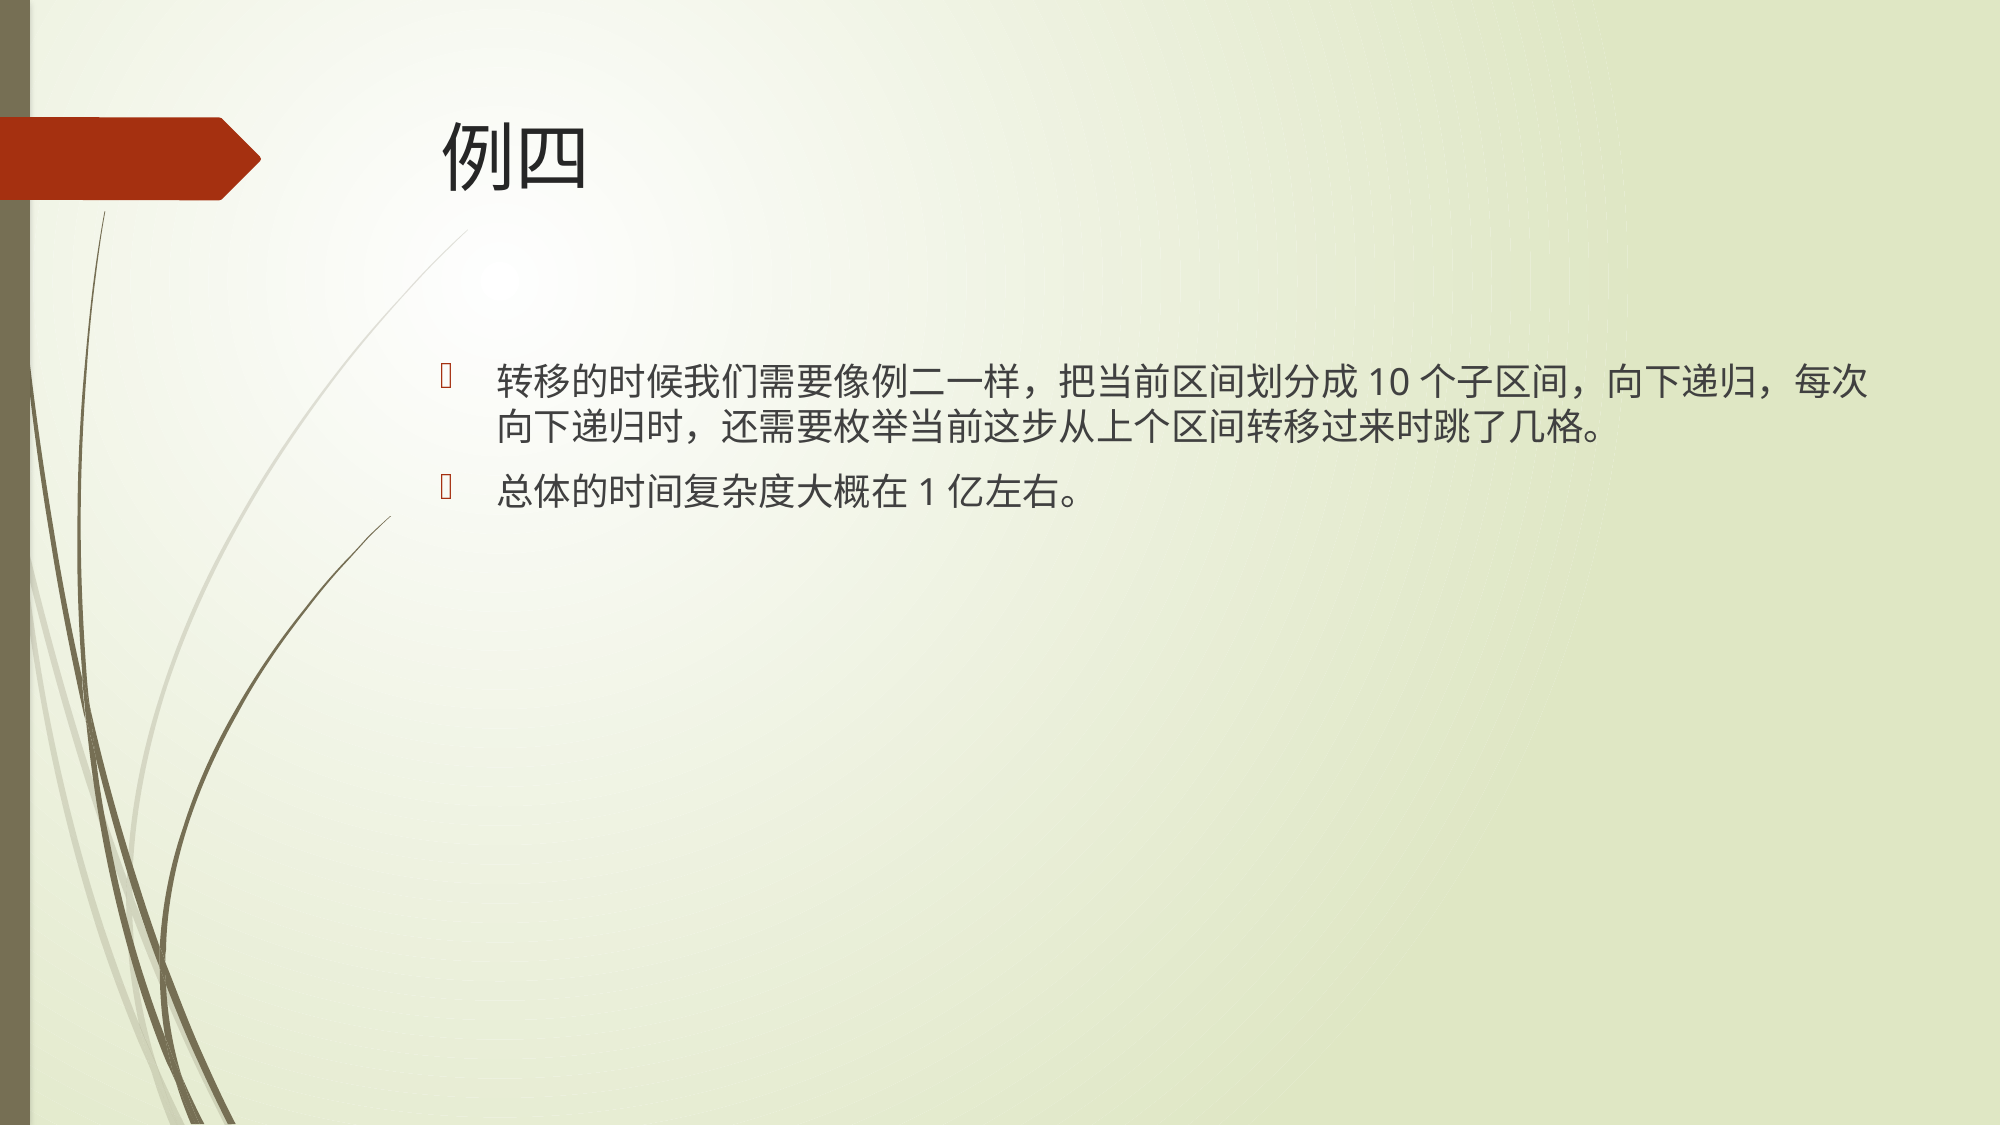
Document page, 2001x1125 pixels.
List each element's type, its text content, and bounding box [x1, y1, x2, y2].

list 转移的时候我们需要像例二一样，把当前区间划分成10个子区间，向下递归，每次向下递归时，还需要枚举当前这步从上个区间转移过来时跳了几格。 总体的时间复杂度大概在1亿左右。 [424, 350, 1888, 970]
title 例四 [425, 102, 1888, 313]
